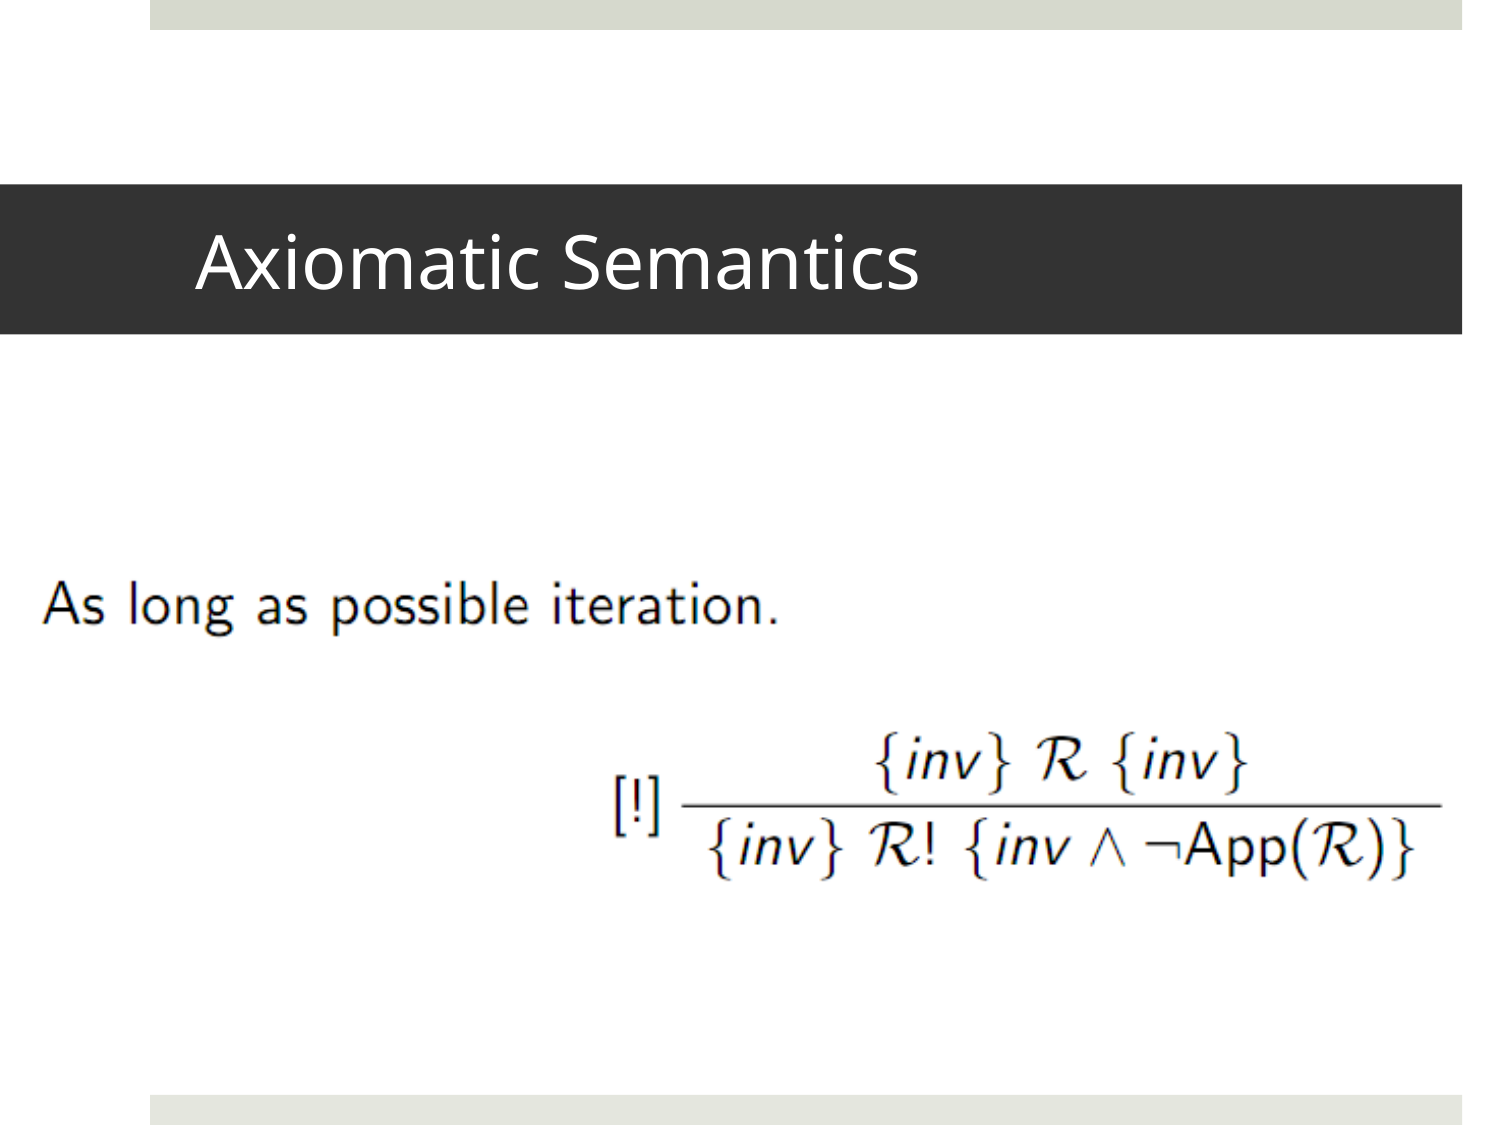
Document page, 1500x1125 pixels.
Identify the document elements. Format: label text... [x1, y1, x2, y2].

title Axiomatic Semantics [0, 184, 1463, 335]
picture [0, 554, 1500, 914]
